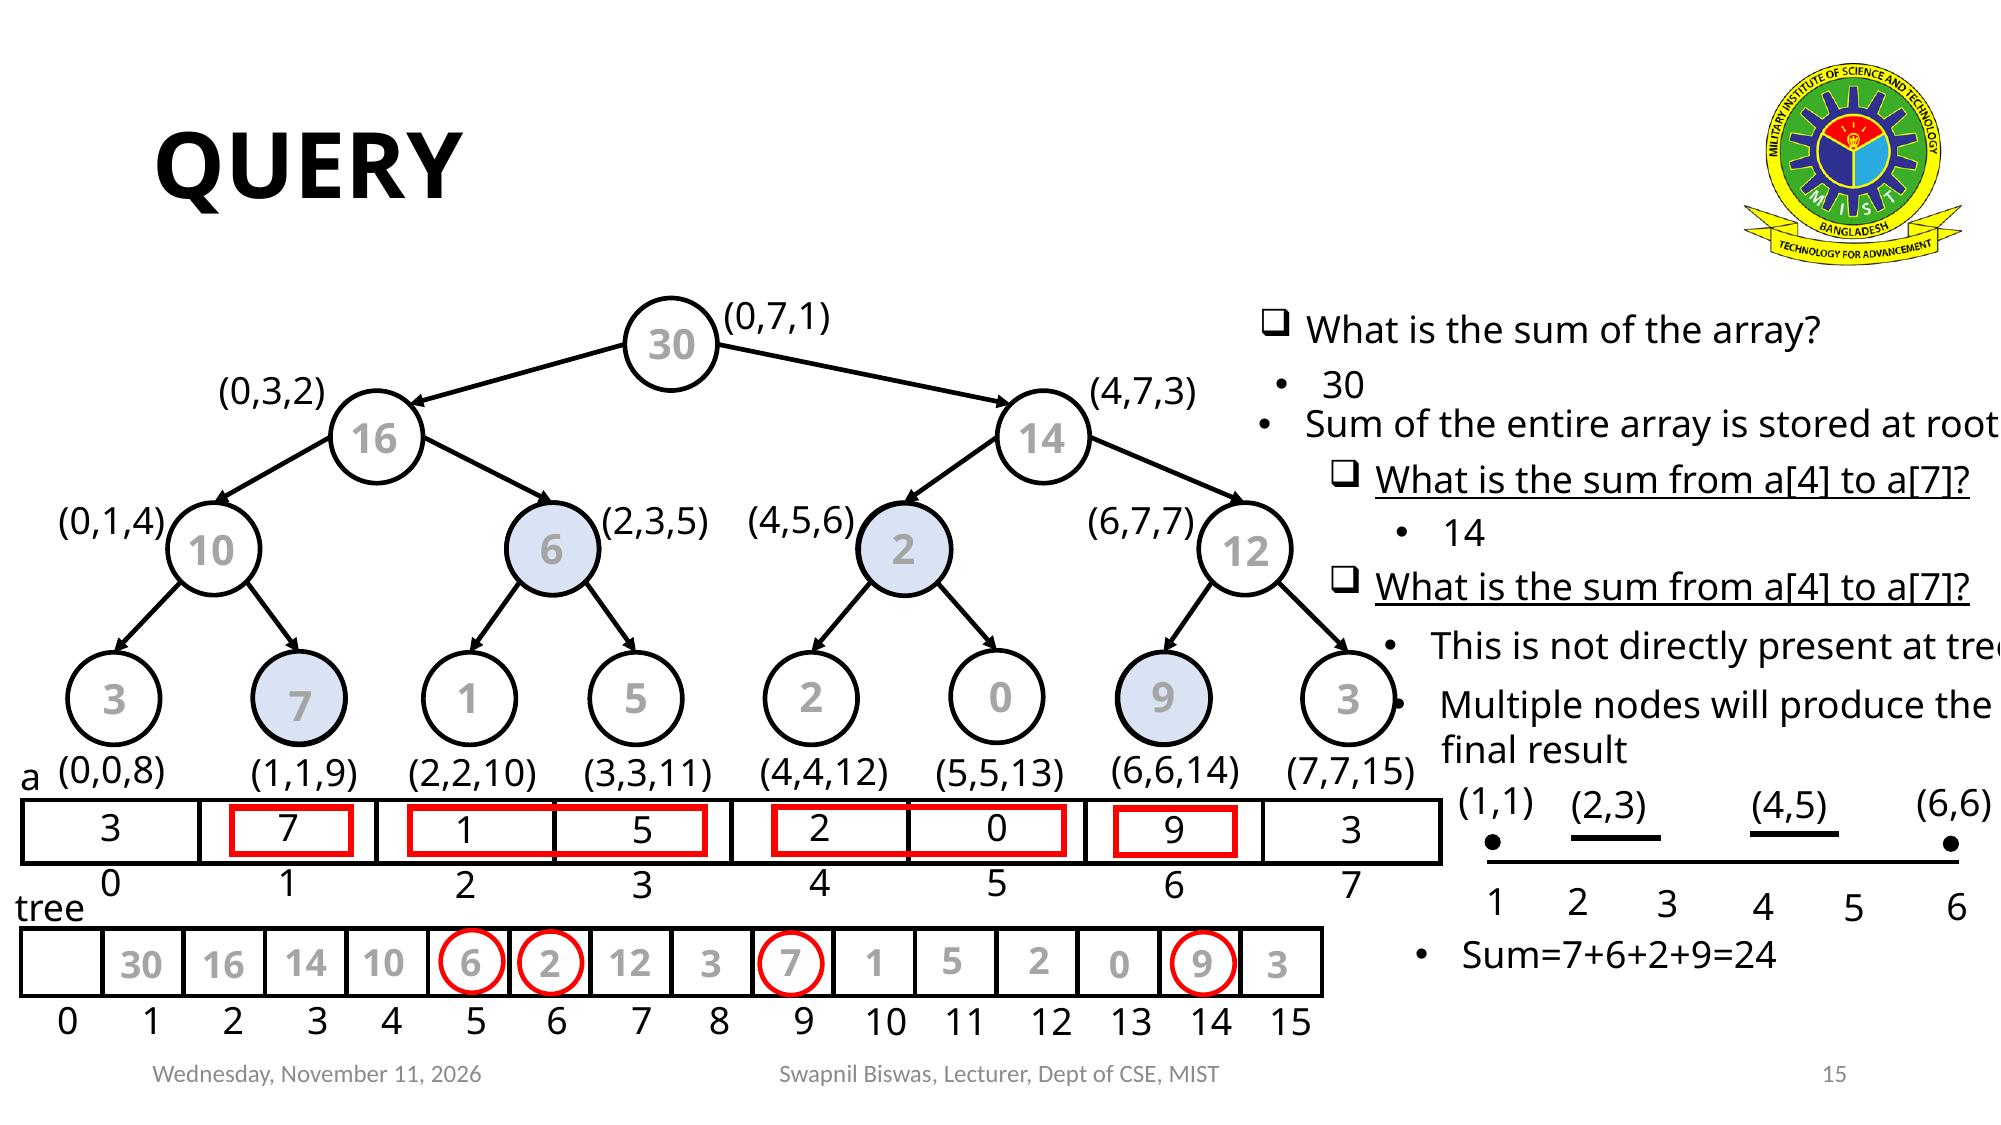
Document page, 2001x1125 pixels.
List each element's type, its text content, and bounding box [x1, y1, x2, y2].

text_box [711, 345, 717, 370]
text_box [182, 582, 245, 597]
text_box [1240, 928, 1323, 989]
text_box What is the sum from a[4] to a[7]? [1313, 448, 1986, 509]
text_box 10 [172, 516, 250, 582]
text_box (3,3,11) [568, 742, 727, 796]
text_box 4 [1737, 875, 1789, 923]
text_box 2 [524, 933, 536, 943]
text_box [936, 581, 997, 651]
text_box 6 [486, 931, 497, 939]
text_box 5 [971, 860, 1023, 912]
text_box 5 [1828, 877, 1880, 937]
text_box 7 [273, 672, 328, 738]
text_box 0 [1094, 934, 1146, 989]
text_box [274, 738, 324, 745]
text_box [585, 581, 636, 653]
text_box [183, 928, 264, 989]
text_box [1942, 835, 1960, 852]
text_box Multiple nodes will produce the final result [1377, 673, 2000, 779]
text_box [758, 931, 824, 989]
text_box 14 [1002, 404, 1081, 470]
text_box [995, 928, 1077, 989]
text_box (4,5) [1736, 773, 1842, 833]
text_box 1 [262, 860, 314, 912]
text_box 7 [1326, 860, 1378, 914]
text_box [21, 799, 85, 864]
text_box 12 [593, 931, 666, 989]
text_box [730, 860, 794, 864]
text_box [1200, 860, 1262, 864]
text_box (2,3,5) [586, 489, 724, 549]
text_box (4,4,12) [745, 740, 904, 796]
text_box [1158, 928, 1240, 989]
text_box 30 [105, 933, 178, 989]
text_box 9 [1217, 933, 1228, 941]
text_box (6,6,14) [1096, 738, 1255, 796]
text_box 5 [926, 929, 978, 989]
text_box [427, 928, 508, 989]
text_box [1285, 523, 1293, 575]
text_box (1,1,9) [235, 742, 373, 796]
text_box [181, 501, 248, 516]
text_box [166, 549, 172, 571]
text_box Sum of the entire array is stored at root [1243, 393, 2000, 453]
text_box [469, 581, 520, 653]
text_box 0 [974, 663, 1028, 729]
text_box [505, 501, 601, 597]
text_box [763, 651, 859, 740]
text_box [1171, 931, 1236, 989]
text_box 3 [1321, 665, 1376, 731]
text_box 2 [1552, 870, 1604, 923]
text_box [329, 420, 335, 460]
text_box [1214, 583, 1276, 597]
text_box 3 [87, 665, 142, 731]
text_box [413, 406, 424, 468]
text_box 14 [269, 931, 342, 989]
text_box (4,7,3) [1074, 359, 1212, 420]
text_box 10 [347, 931, 420, 989]
text_box 3 [617, 860, 669, 914]
text_box [1301, 651, 1377, 739]
text_box 14 [1380, 501, 1500, 555]
text_box 3 [1252, 933, 1304, 989]
footer Swapnil Biswas, Lecturer, Dept of CSE, MIST [662, 1042, 1338, 1103]
text_box 2 [876, 515, 931, 581]
text_box 3 [1642, 873, 1694, 923]
text_box [1011, 389, 1074, 404]
text_box a [5, 745, 56, 805]
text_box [1163, 581, 1213, 653]
text_box [751, 928, 833, 989]
picture [1863, 59, 1964, 269]
text_box 7 [797, 931, 817, 943]
text_box [670, 928, 751, 989]
text_box (0,3,2) [203, 359, 341, 420]
text_box [635, 375, 708, 392]
text_box [342, 389, 409, 404]
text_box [113, 581, 182, 653]
text_box [996, 414, 1002, 460]
text_box [199, 860, 262, 864]
text_box [638, 296, 704, 310]
text_box 2 [439, 860, 491, 914]
text_box [20, 936, 101, 997]
text_box 2 [566, 933, 576, 941]
text_box [908, 860, 971, 864]
text_box 2 [1013, 929, 1065, 989]
text_box [1378, 799, 1441, 864]
text_box 2 [784, 663, 839, 729]
text_box What is the sum from a[4] to a[7]? [1313, 555, 1986, 615]
text_box 12 [1206, 517, 1285, 583]
text_box [553, 860, 617, 864]
text_box (5,5,13) [920, 741, 1079, 796]
text_box [1484, 834, 1501, 851]
text_box [669, 860, 730, 864]
text_box (2,3) [1556, 773, 1662, 834]
text_box [491, 860, 553, 864]
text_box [409, 344, 625, 405]
text_box [1210, 501, 1280, 517]
text_box 9 [1176, 933, 1190, 944]
text_box [623, 316, 633, 373]
text_box (4,5,6) [733, 488, 870, 548]
text_box 30 [1260, 354, 1380, 393]
text_box [1077, 928, 1158, 989]
title QUERY [137, 59, 1863, 278]
text_box 1 [441, 664, 496, 730]
text_box [857, 502, 953, 597]
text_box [717, 344, 1011, 405]
text_box What is the sum of the array? [1244, 298, 1837, 358]
text_box [137, 860, 199, 864]
text_box [949, 649, 1045, 741]
text_box (6,6) [1901, 771, 2000, 831]
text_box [811, 581, 872, 653]
text_box [66, 651, 162, 738]
text_box [1197, 550, 1206, 576]
text_box 5 [609, 664, 663, 730]
text_box 9 [1136, 663, 1190, 729]
text_box [101, 928, 183, 989]
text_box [85, 796, 1378, 860]
text_box tree [0, 876, 101, 936]
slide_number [137, 1052, 588, 1103]
text_box 16 [335, 404, 413, 470]
text_box [1081, 420, 1091, 466]
text_box 0 [85, 860, 137, 912]
text_box [264, 928, 345, 989]
text_box 6 [1148, 860, 1200, 914]
text_box [439, 929, 505, 989]
text_box [508, 928, 590, 989]
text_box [903, 436, 998, 503]
text_box (6,7,7) [1072, 489, 1210, 550]
text_box [590, 928, 670, 989]
text_box [914, 928, 995, 989]
text_box [422, 651, 517, 741]
text_box [1023, 860, 1085, 864]
text_box (0,7,1) [708, 284, 846, 345]
text_box Sum=7+6+2+9=24 [1400, 923, 1793, 984]
text_box 1 [1471, 870, 1523, 923]
text_box 7 [765, 931, 785, 943]
text_box [345, 928, 427, 989]
text_box 6 [525, 515, 579, 581]
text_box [213, 436, 331, 503]
text_box [1116, 650, 1212, 746]
text_box [342, 470, 411, 485]
slide_number 15 [1412, 1042, 1863, 1103]
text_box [1277, 581, 1349, 653]
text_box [1089, 436, 1245, 503]
text_box 6 [1931, 875, 1983, 936]
text_box 4 [794, 860, 846, 912]
text_box (2,2,10) [393, 741, 552, 796]
text_box [1009, 470, 1078, 485]
text_box [518, 930, 584, 989]
text_box (0,1,4) [43, 489, 181, 549]
text_box This is not directly present at tree [1368, 615, 2000, 675]
text_box 16 [187, 933, 260, 989]
text_box [1262, 860, 1326, 864]
text_box [314, 860, 376, 864]
text_box [833, 928, 914, 989]
text_box (1,1) [1443, 769, 1549, 830]
text_box 30 [633, 310, 711, 375]
text_box [846, 860, 908, 864]
text_box 6 [445, 931, 458, 942]
text_box 3 [685, 933, 737, 989]
text_box (7,7,15) [1271, 739, 1430, 800]
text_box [42, 989, 1327, 1052]
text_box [422, 436, 553, 503]
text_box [246, 581, 300, 653]
text_box [588, 651, 684, 742]
text_box [250, 518, 262, 580]
text_box [251, 650, 347, 738]
text_box 6 [445, 981, 453, 989]
text_box 1 [849, 931, 901, 989]
text_box [376, 860, 439, 864]
text_box [1085, 860, 1148, 864]
text_box (0,0,8) [43, 738, 181, 799]
